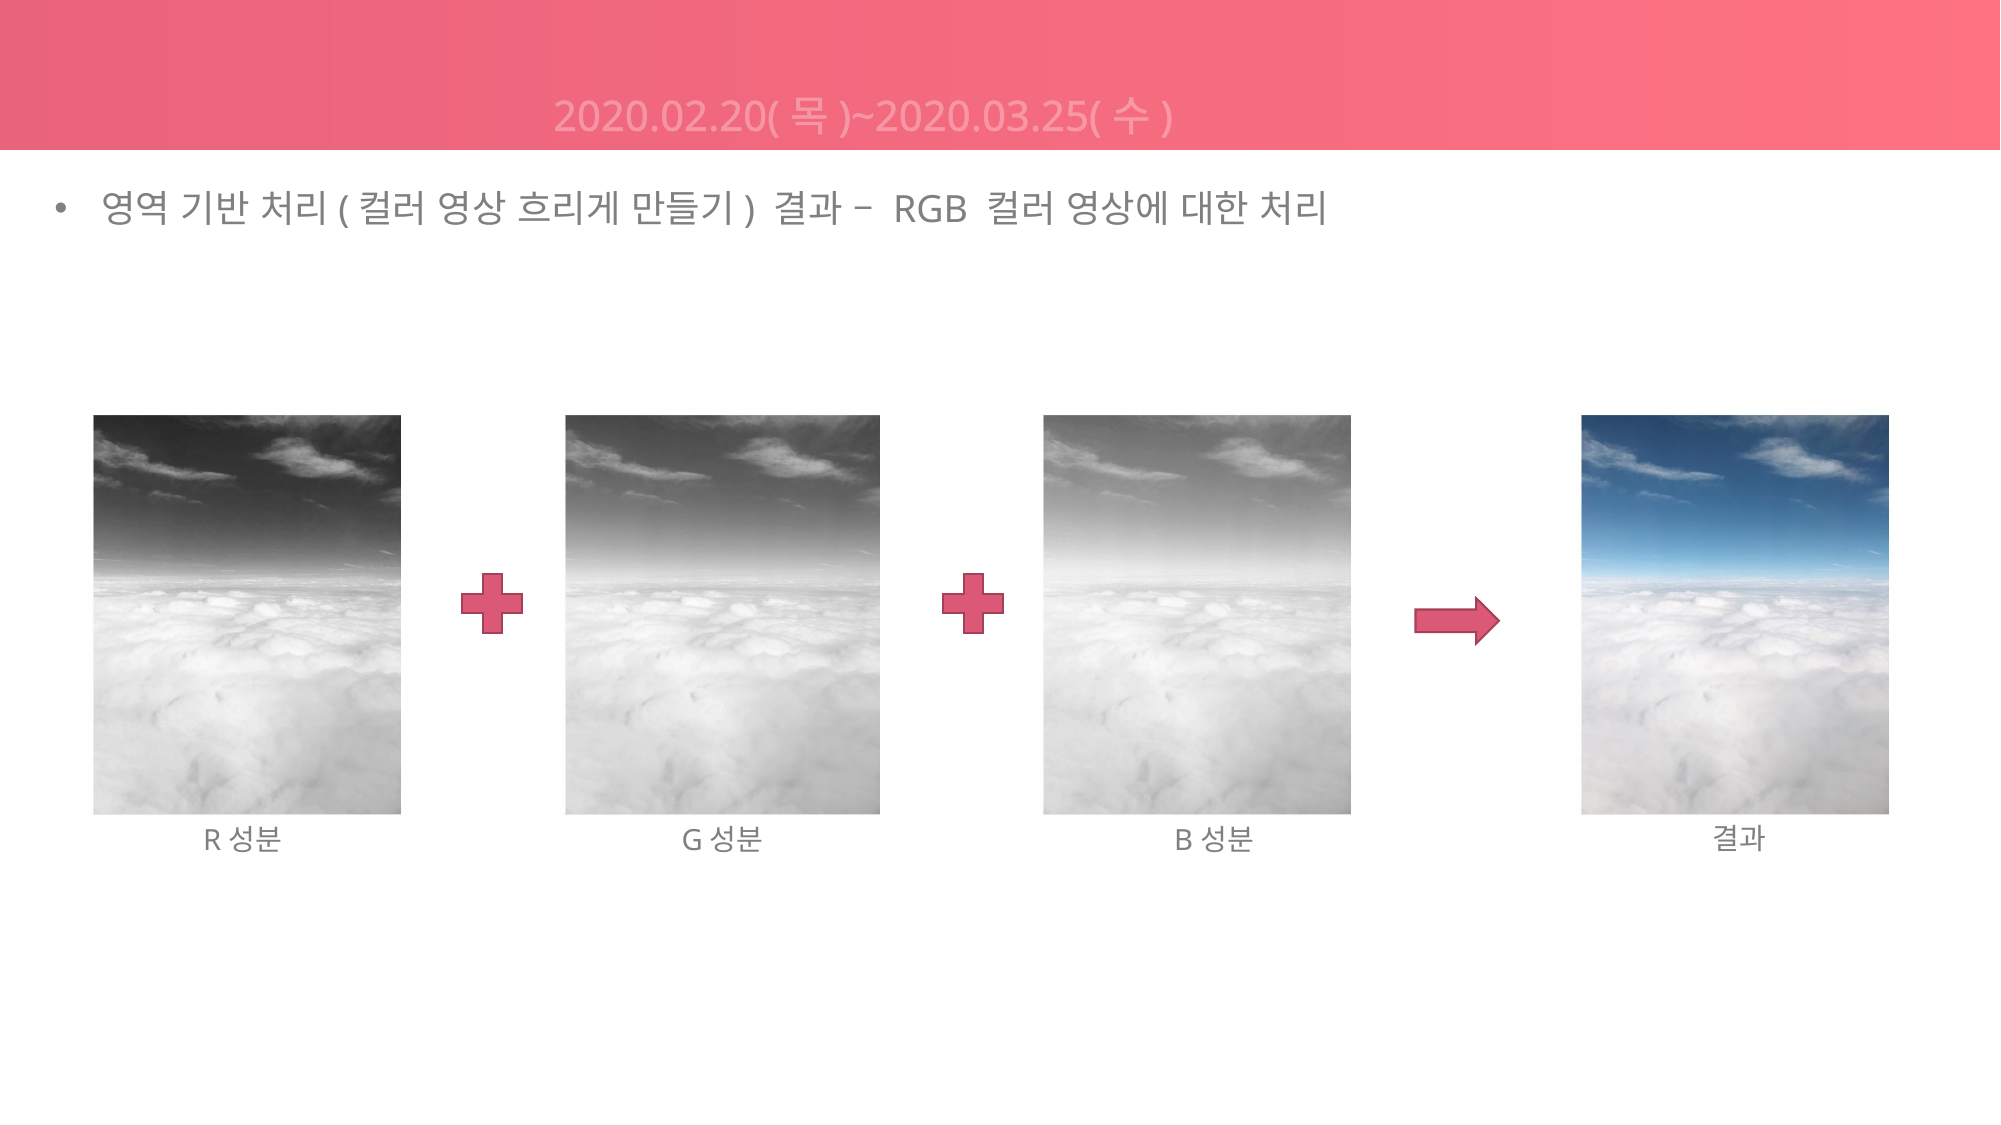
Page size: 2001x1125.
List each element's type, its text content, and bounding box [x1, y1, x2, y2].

text_box [942, 573, 1002, 634]
text_box [1414, 595, 1501, 647]
text_box 2020.02.20(목)~2020.03.25(수) [538, 71, 1462, 147]
text_box 영역 기반 처리(컬러 영상 흐리게 만들기) 결과 – RGB 컬러 영상에 대한 처리 [39, 168, 1420, 238]
picture [1002, 401, 1393, 844]
text_box [0, 0, 2000, 151]
text_box B성분 [1069, 844, 1359, 864]
picture [523, 401, 923, 844]
picture [1540, 401, 1931, 844]
text_box [461, 573, 523, 634]
text_box R성분 [98, 844, 388, 864]
text_box 결과 [1595, 844, 1885, 863]
picture [52, 401, 443, 844]
text_box G성분 [578, 844, 868, 864]
